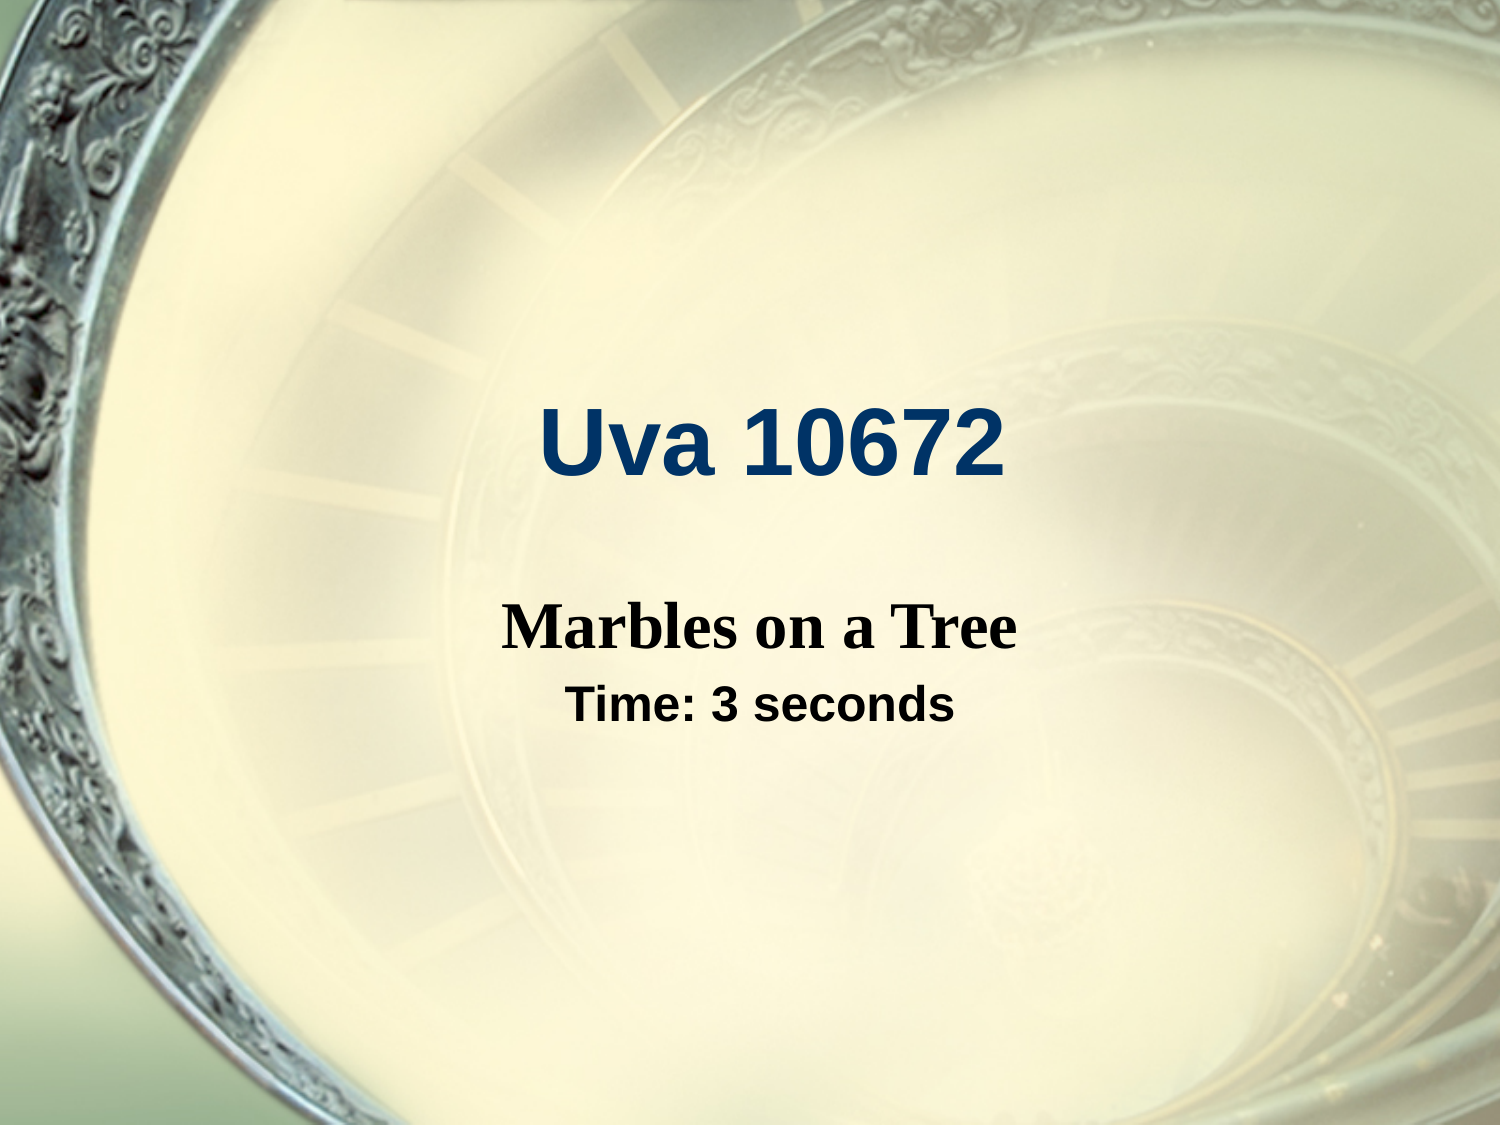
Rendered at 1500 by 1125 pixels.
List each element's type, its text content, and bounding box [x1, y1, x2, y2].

title Uva 10672 [135, 385, 1411, 573]
picture [0, 0, 1500, 1125]
subtitle Marbles on a Tree Time: 3 seconds [253, 574, 1267, 857]
